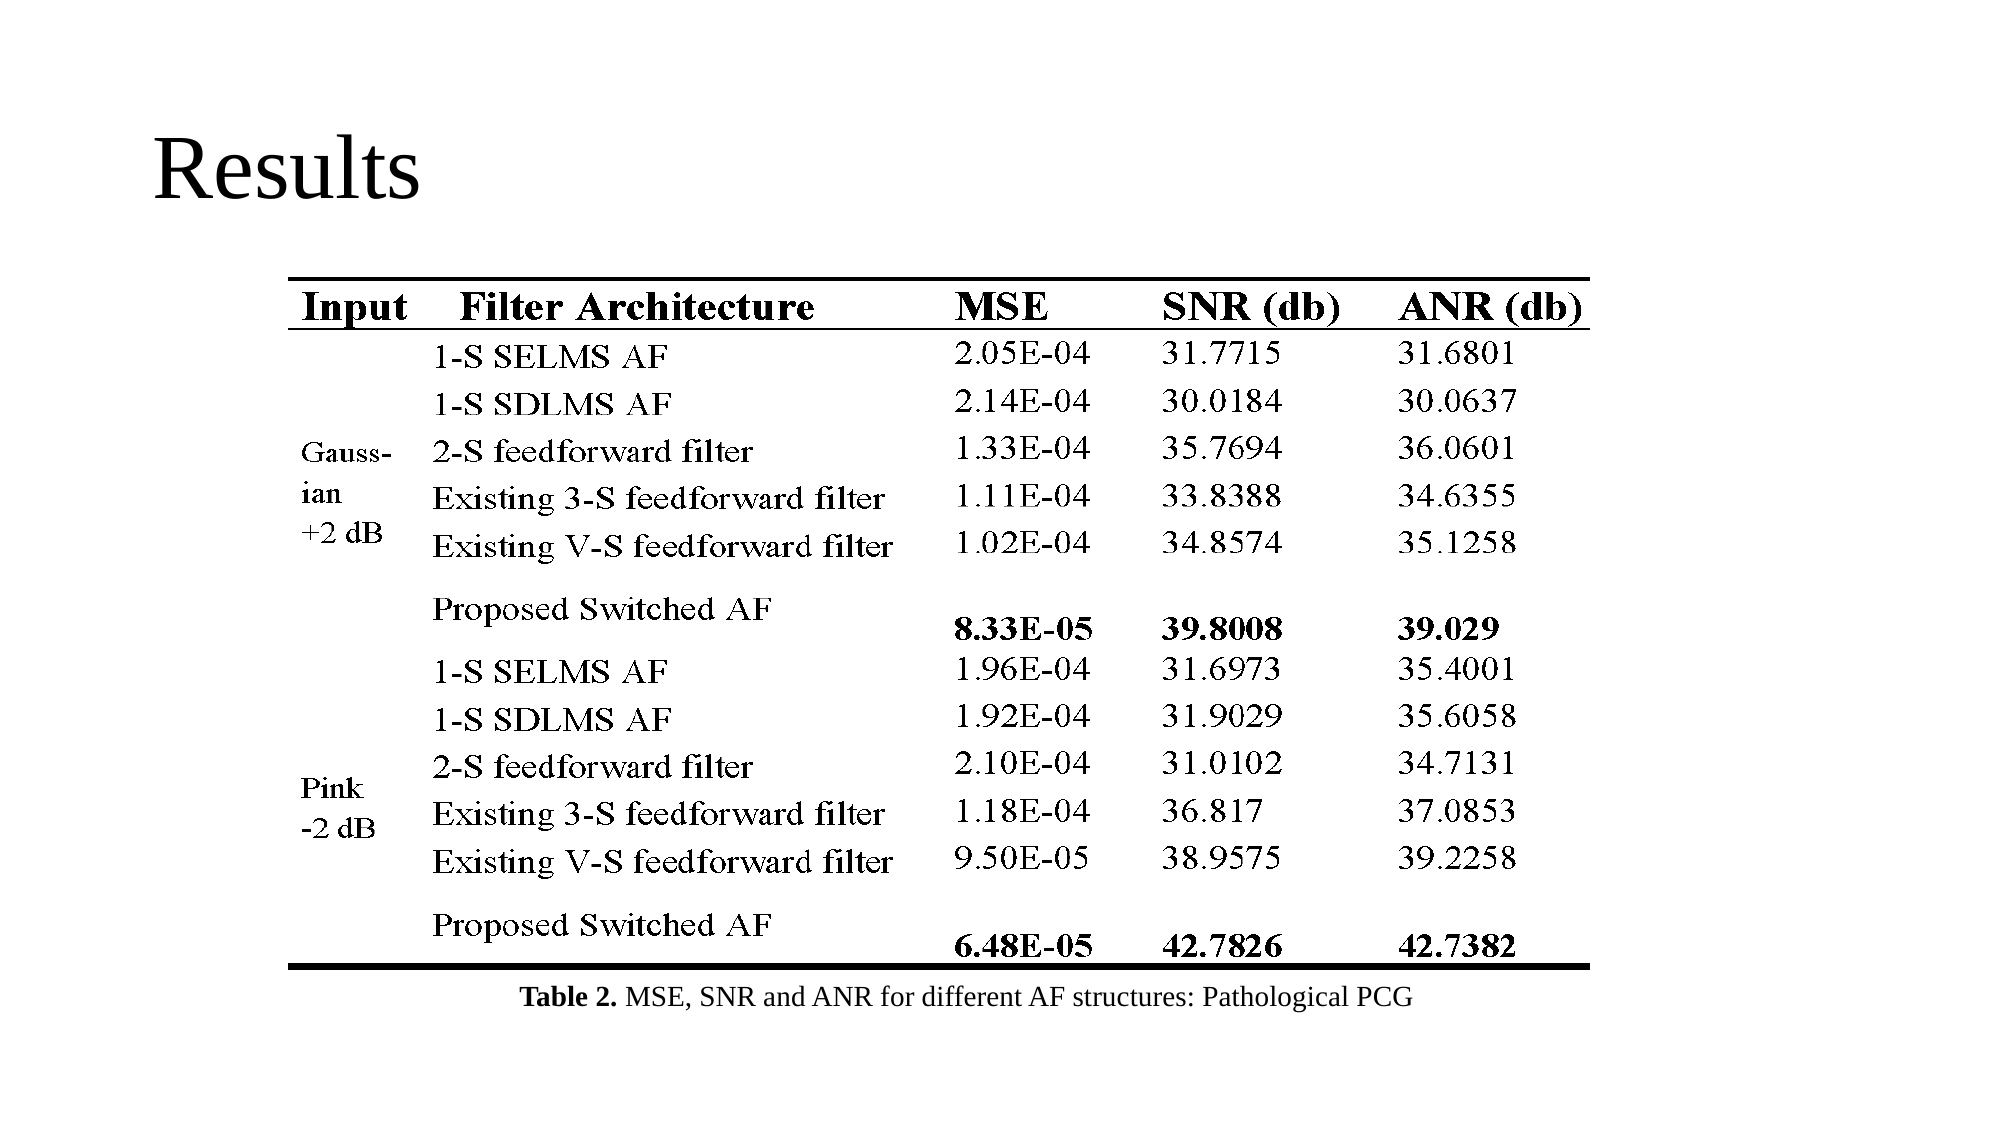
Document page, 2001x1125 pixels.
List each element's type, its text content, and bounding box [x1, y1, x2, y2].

picture [288, 277, 1590, 1011]
title Results [137, 59, 1863, 278]
